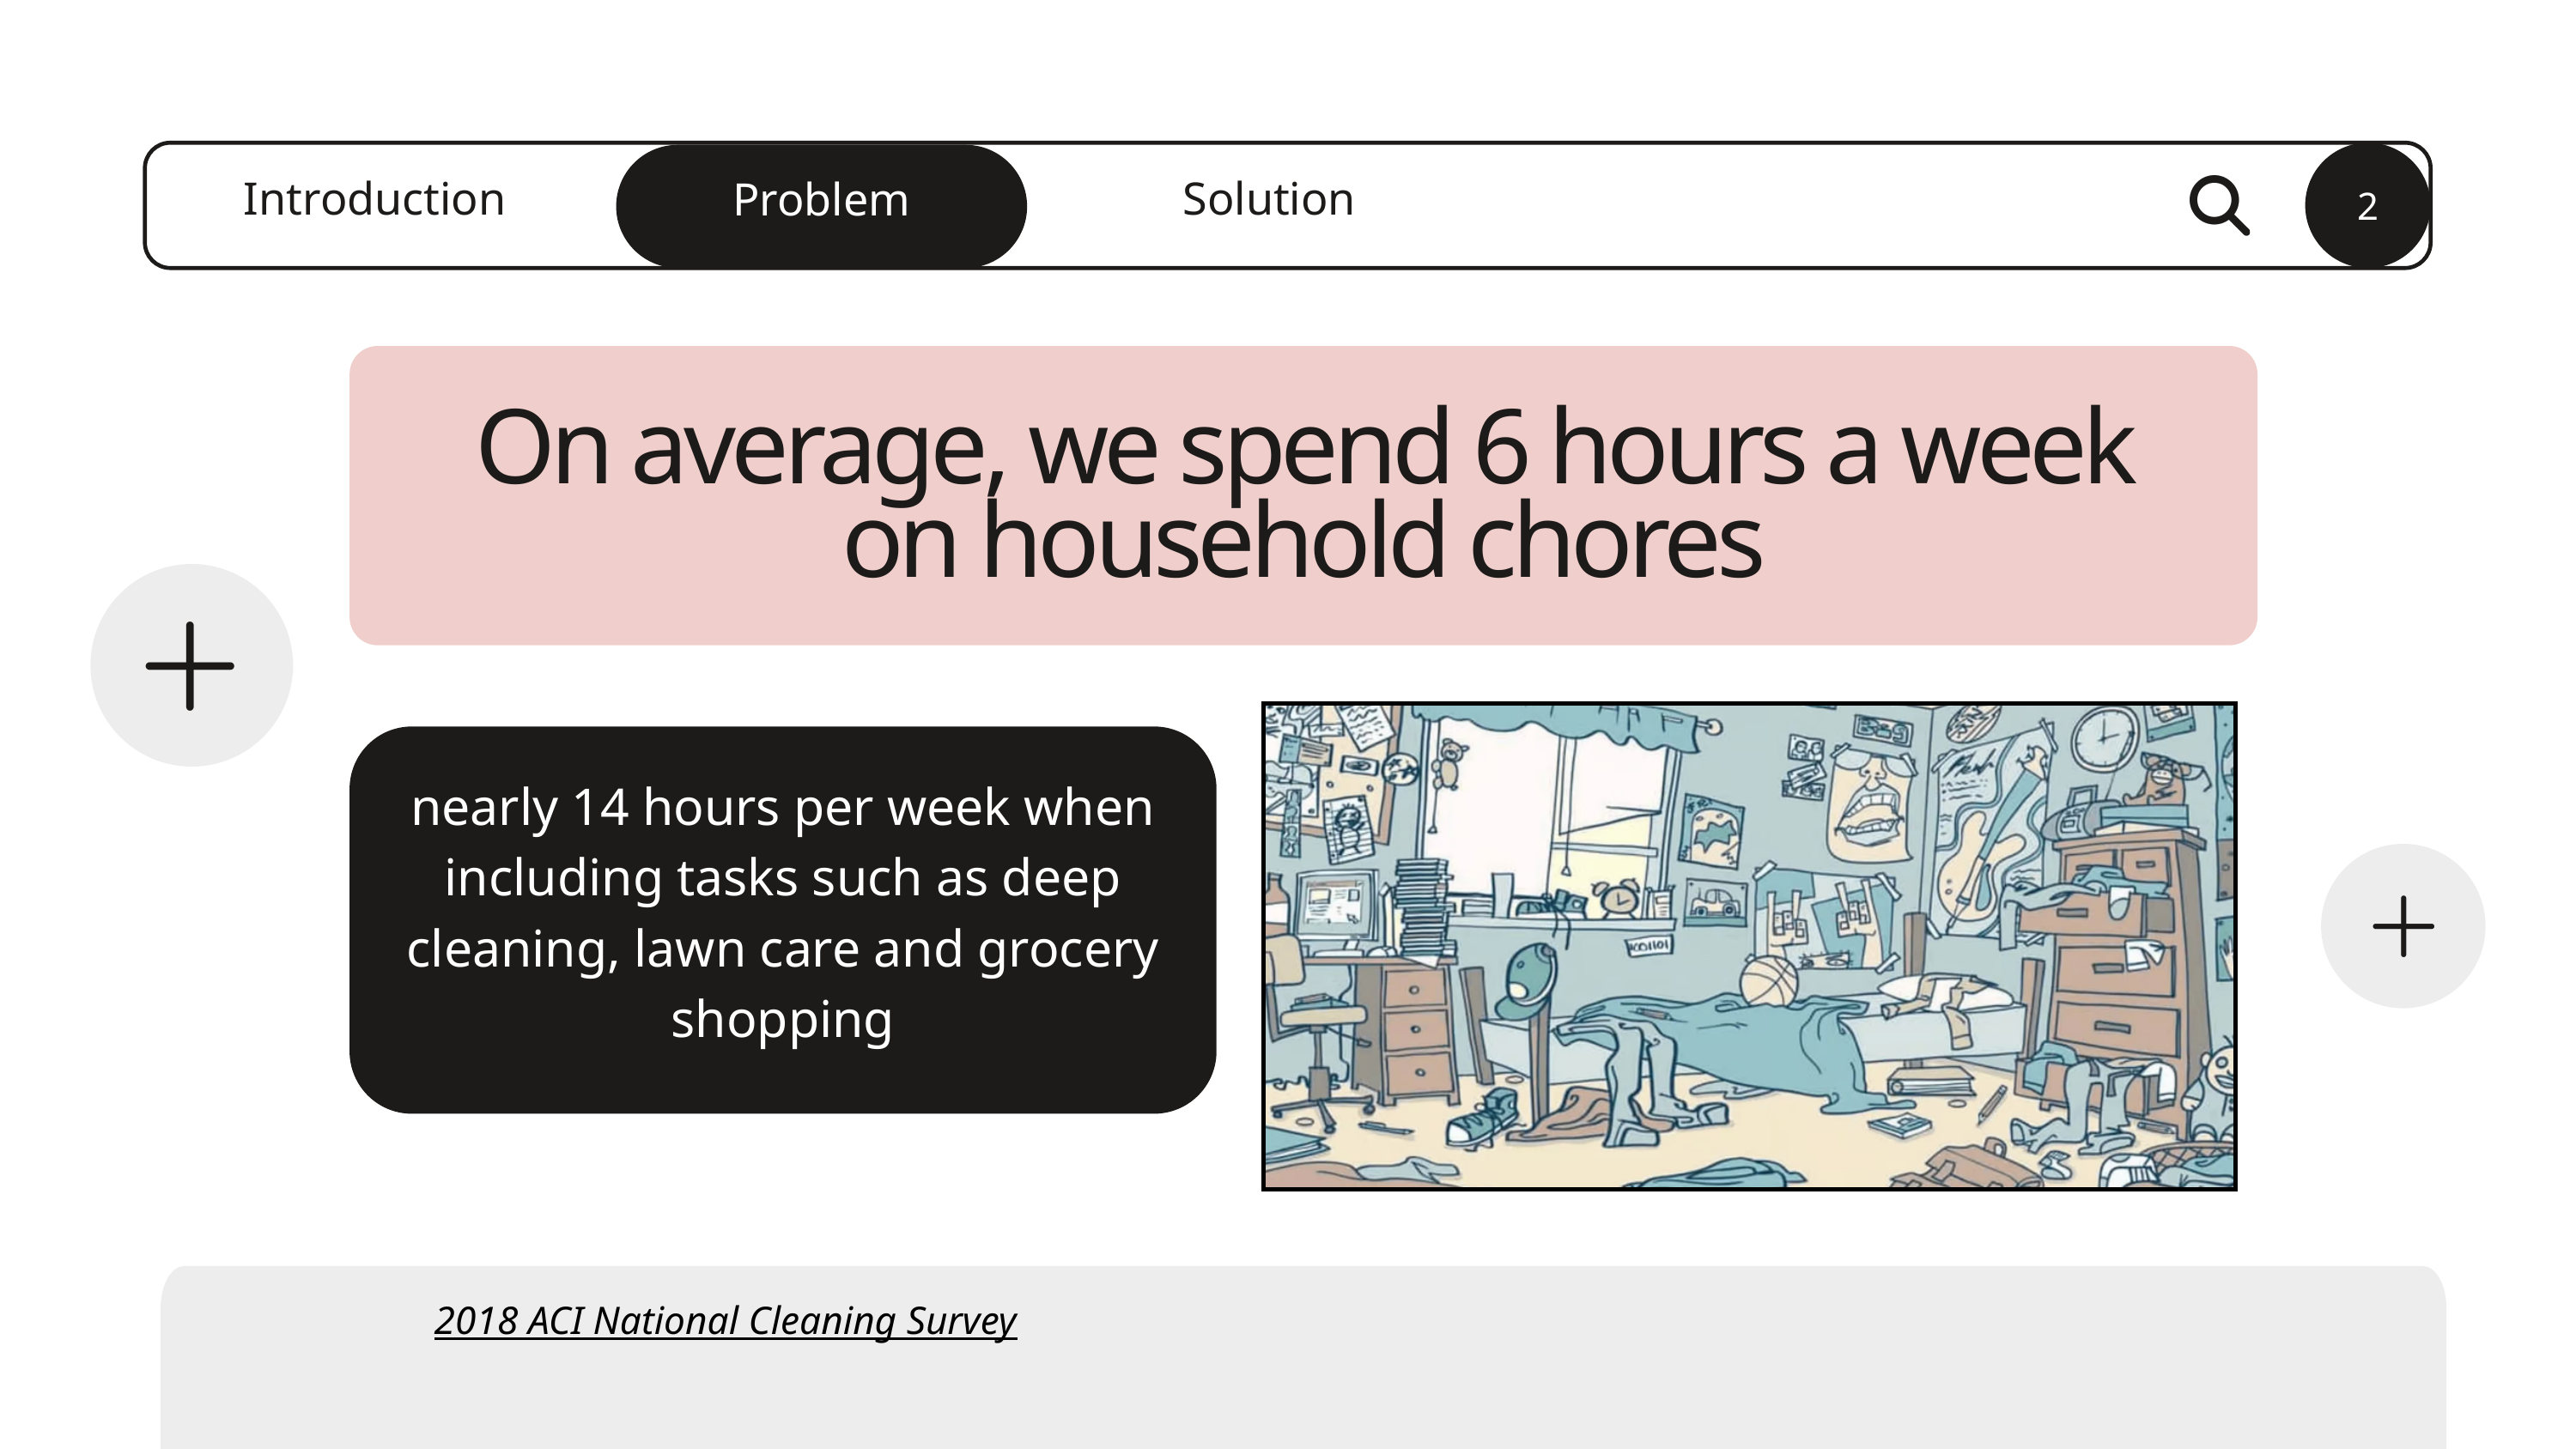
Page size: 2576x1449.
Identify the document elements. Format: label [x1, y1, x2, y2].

text_box [2305, 142, 2431, 269]
text_box [349, 698, 1217, 1114]
text_box [173, 152, 578, 258]
text_box [2320, 843, 2486, 1009]
text_box [1063, 152, 1475, 258]
text_box [349, 322, 2258, 646]
text_box [160, 1224, 2447, 1449]
text_box [144, 142, 2304, 269]
text_box [90, 563, 294, 767]
text_box [1263, 703, 2236, 1190]
text_box [616, 144, 1028, 269]
